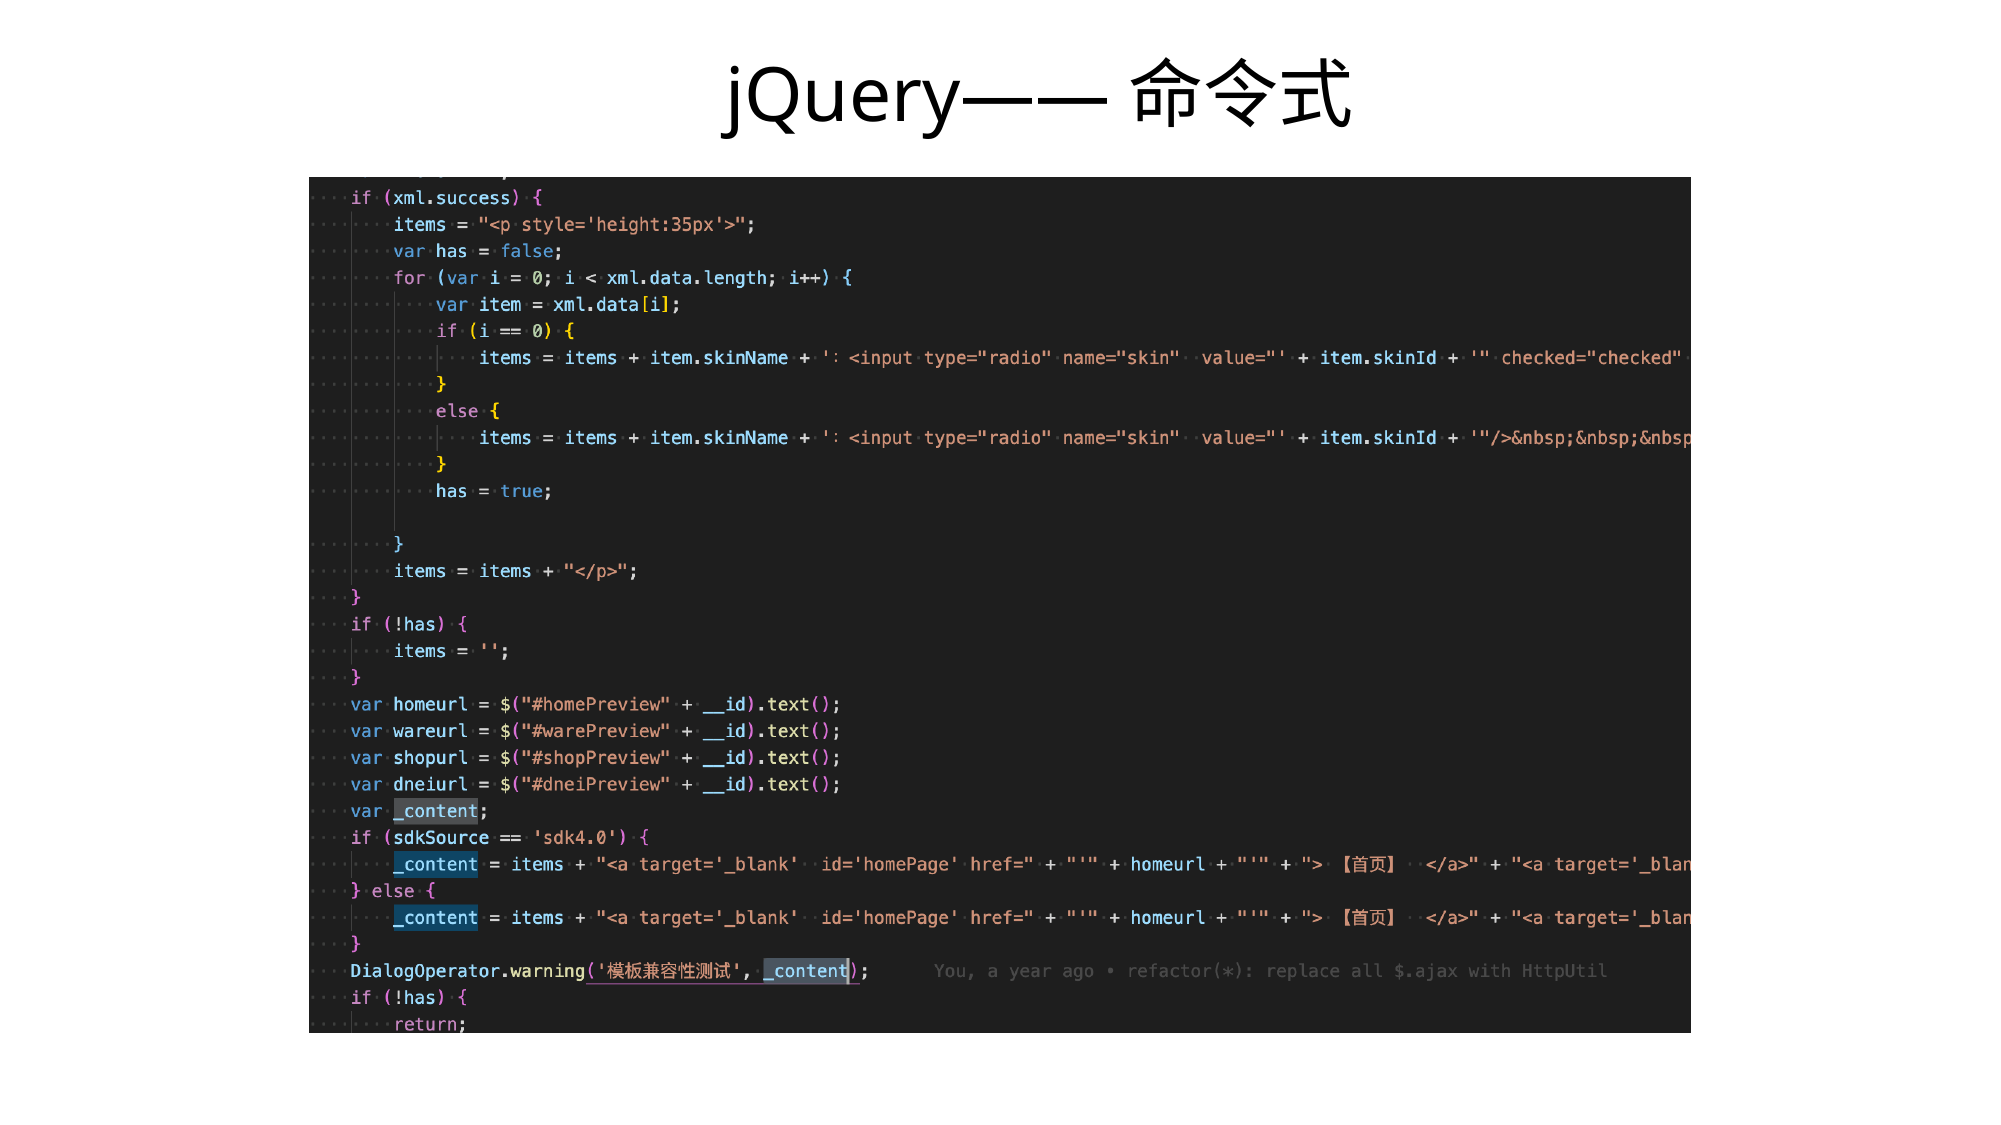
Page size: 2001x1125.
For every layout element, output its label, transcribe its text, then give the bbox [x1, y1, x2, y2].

picture [309, 177, 1691, 1033]
text_box jQuery——命令式 [710, 39, 1369, 144]
